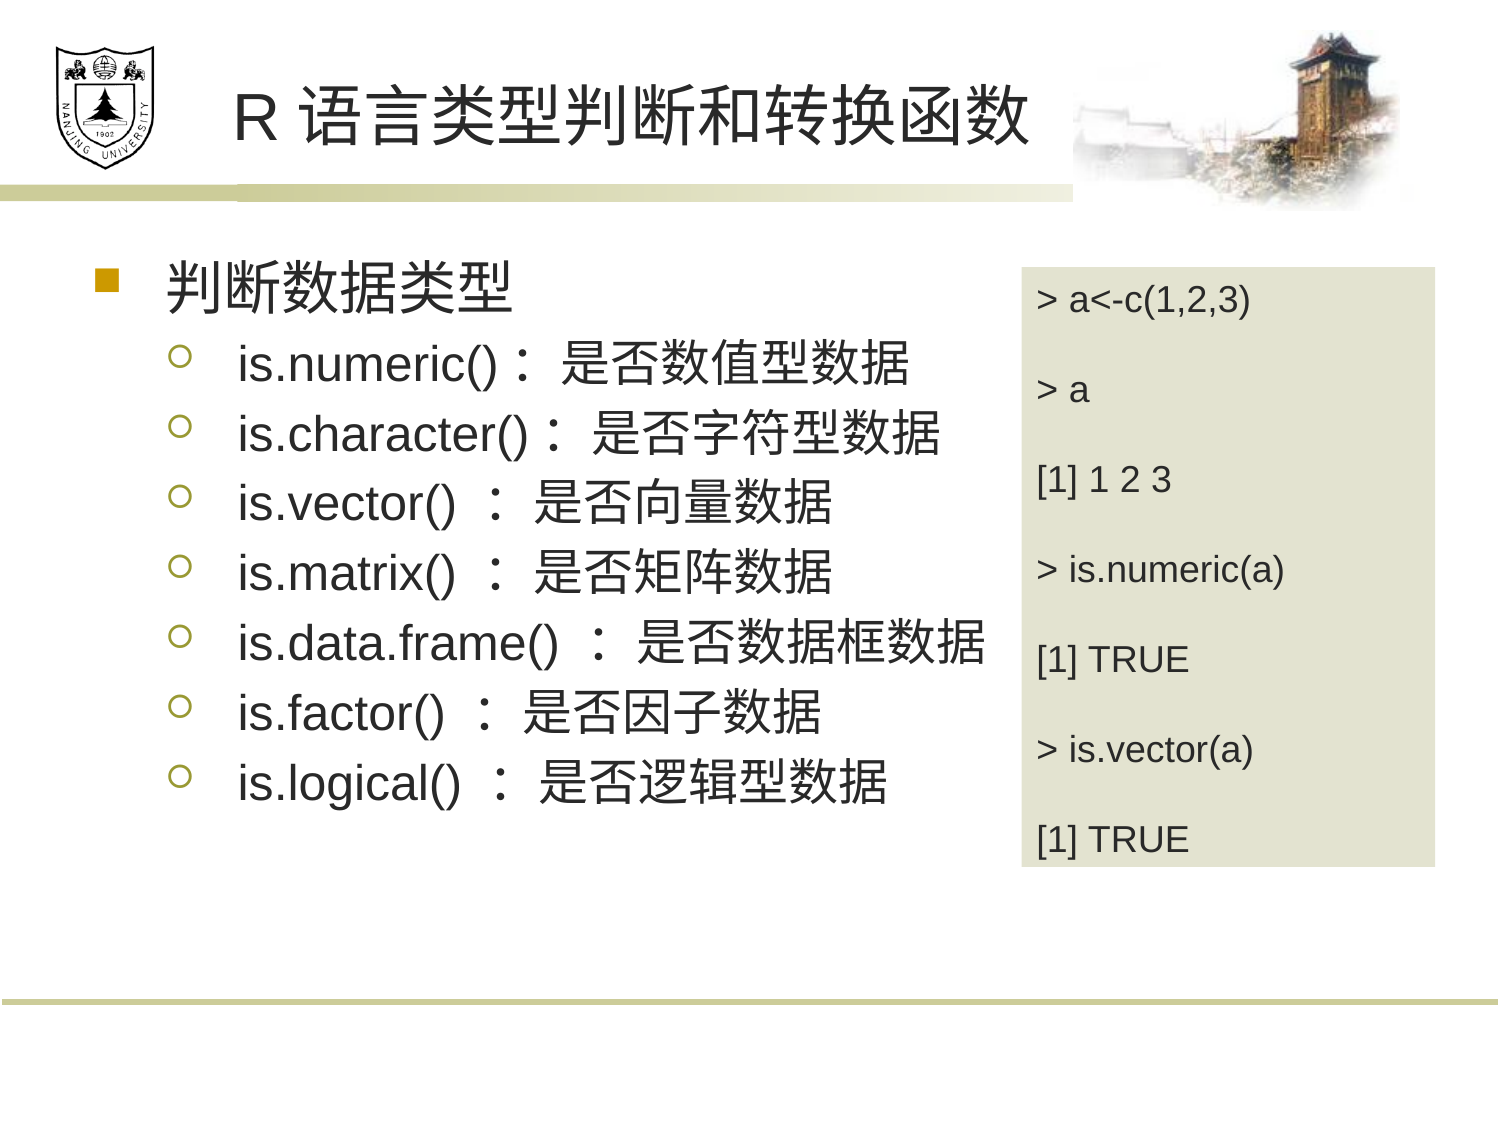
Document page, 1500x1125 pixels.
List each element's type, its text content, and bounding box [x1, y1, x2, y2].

list 判断数据类型 is.numeric()：是否数值型数据 is.character()：是否字符型数据 is.vector() ：是否向量数据 is.matrix() ：是否矩阵数据 is.data.frame() ：是否数据框数据 is.factor() ：是否因子数据 is.logical() ：是否逻辑型数据 [76, 243, 1388, 965]
picture [1073, 30, 1400, 211]
title R语言类型判断和转换函数 [171, 66, 1093, 161]
picture [2, 999, 1498, 1005]
picture [50, 42, 160, 173]
text_box > a<-c(1,2,3) > a [1] 1 2 3 > is.numeric(a) [1] TRUE > is.vector(a) [1] TRUE [1021, 267, 1436, 867]
